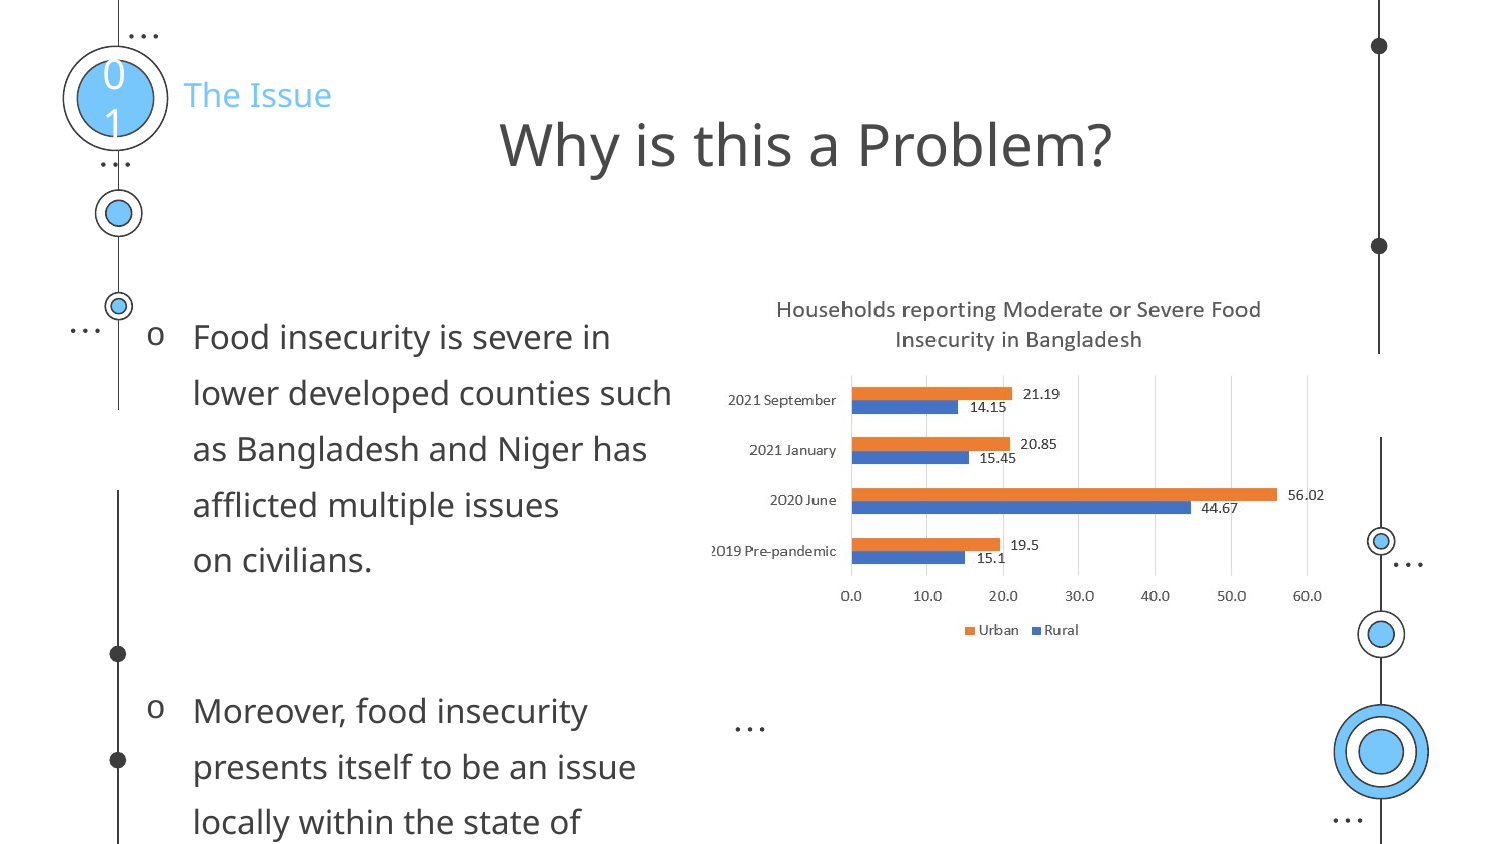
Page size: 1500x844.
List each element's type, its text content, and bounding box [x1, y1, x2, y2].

picture [711, 295, 1335, 641]
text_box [63, 46, 598, 168]
title Why is this a Problem? [412, 93, 1202, 188]
subtitle Food insecurity is severe in lower developed counties such as Bangladesh and Niger has afflicted multiple issues on civilians. Moreover, food insecurity presents itself to be an issue locally within the state of Florida. [130, 285, 694, 678]
